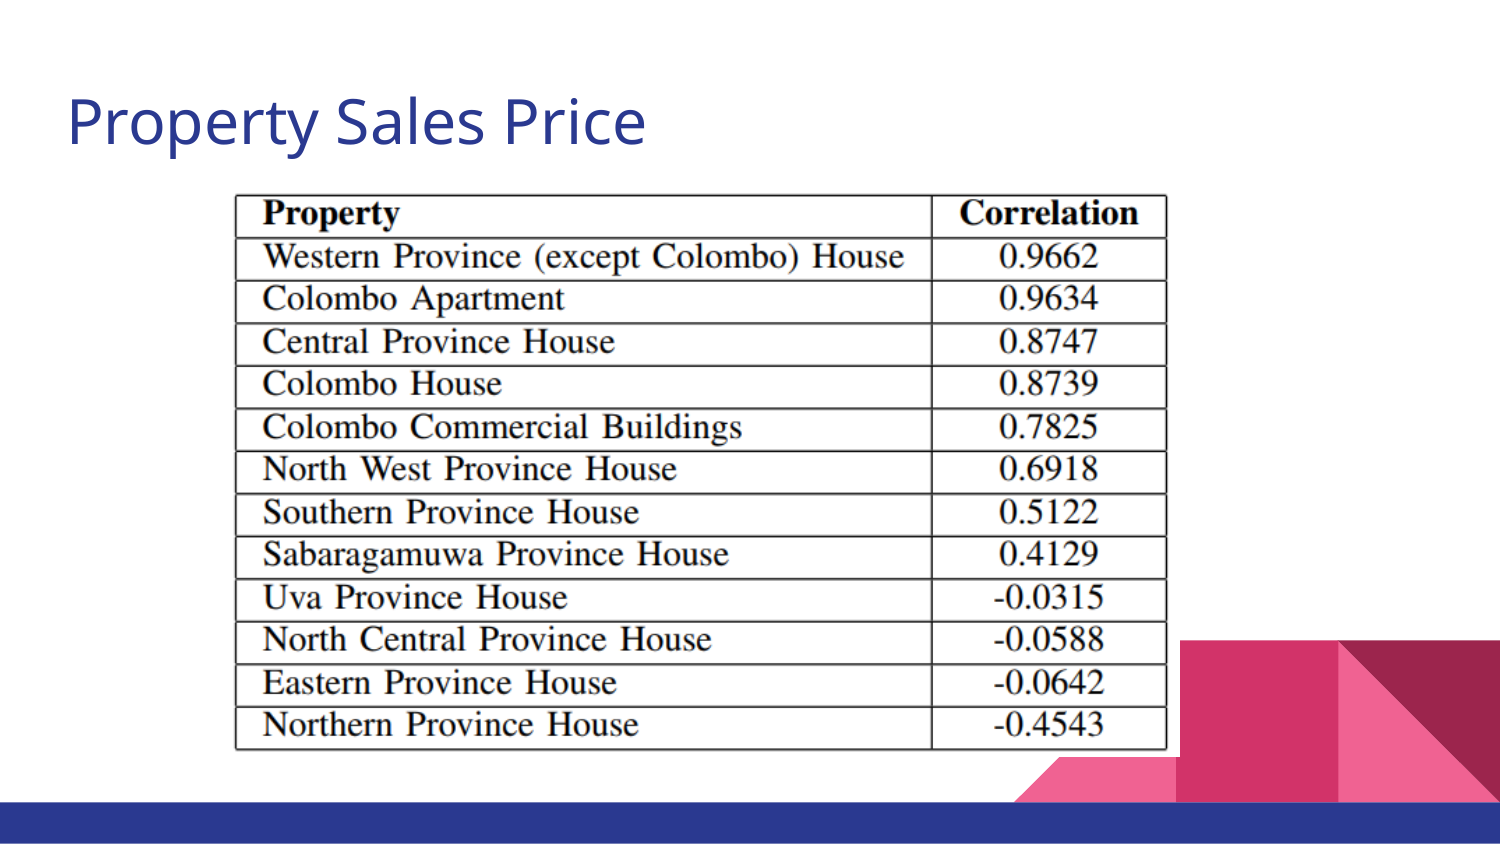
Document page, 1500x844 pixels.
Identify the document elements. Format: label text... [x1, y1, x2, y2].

title Property Sales Price [51, 67, 1449, 167]
picture [213, 184, 1181, 757]
